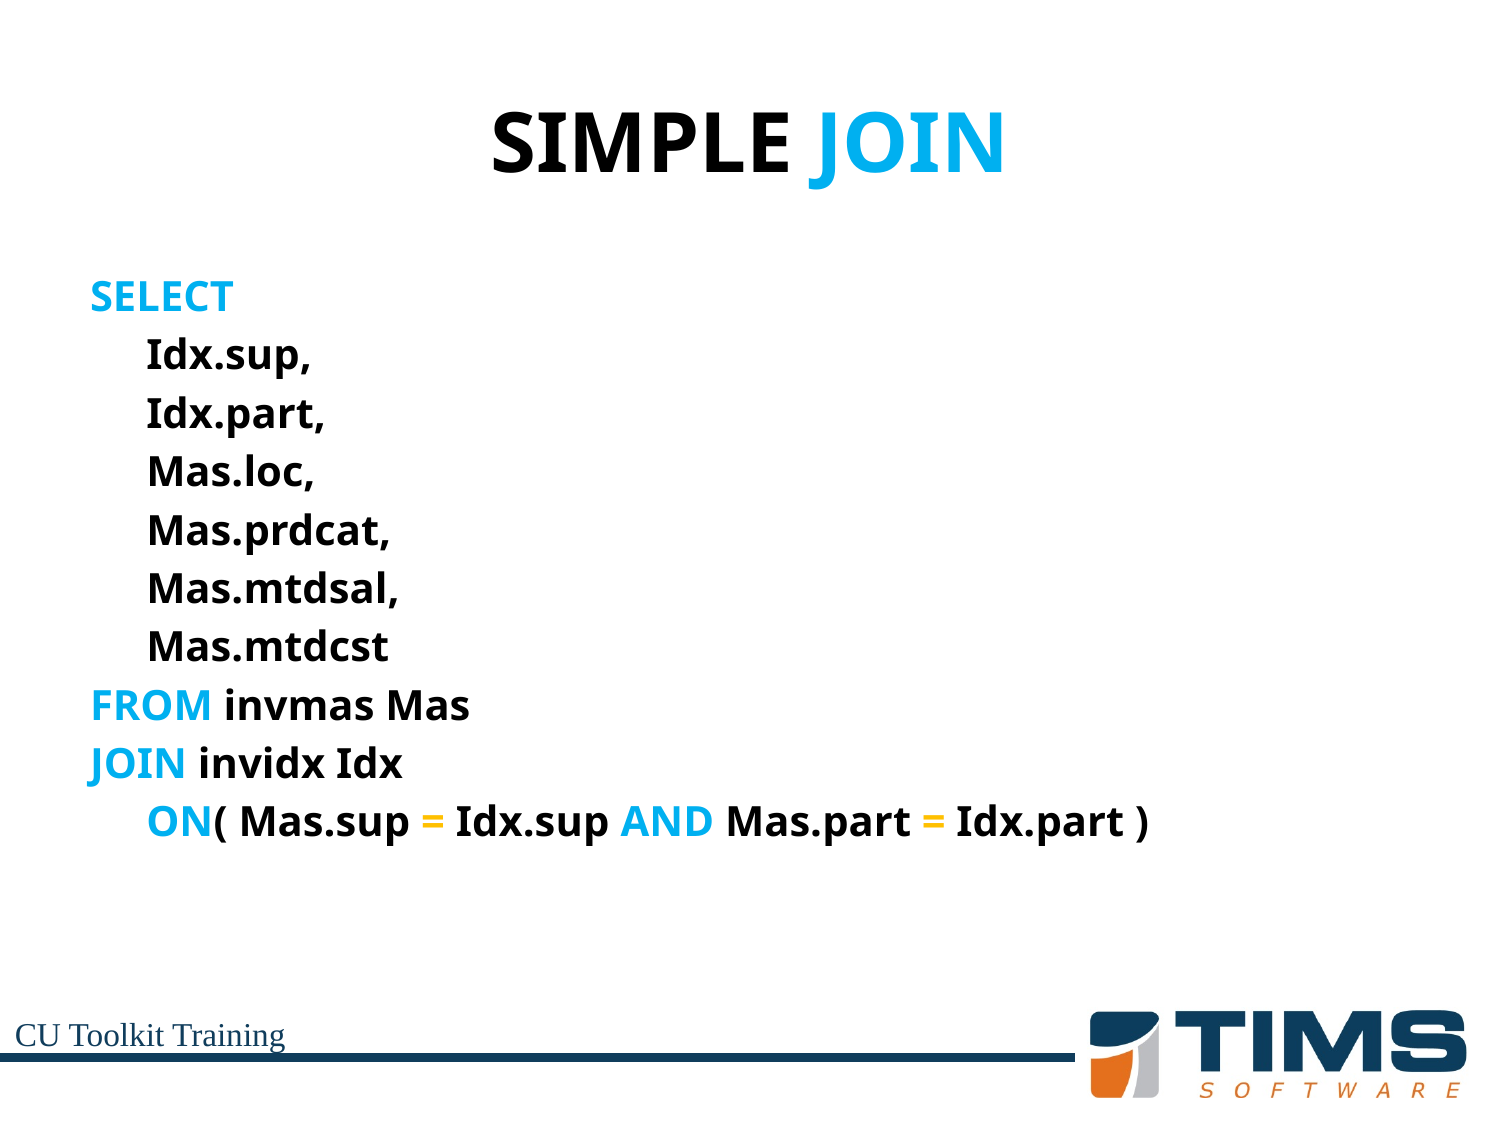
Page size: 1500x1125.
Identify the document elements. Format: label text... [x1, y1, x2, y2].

footer CU Toolkit Training [0, 1005, 475, 1066]
title SIMPLE JOIN [75, 45, 1425, 233]
picture [1087, 1007, 1469, 1098]
list SELECT Idx.sup, Idx.part, Mas.loc, Mas.prdcat, Mas.mtdsal, Mas.mtdcst FROM invmas Mas JOIN invidx Idx ON( Mas.sup = Idx.sup AND Mas.part = Idx.part ) [75, 262, 1425, 1005]
